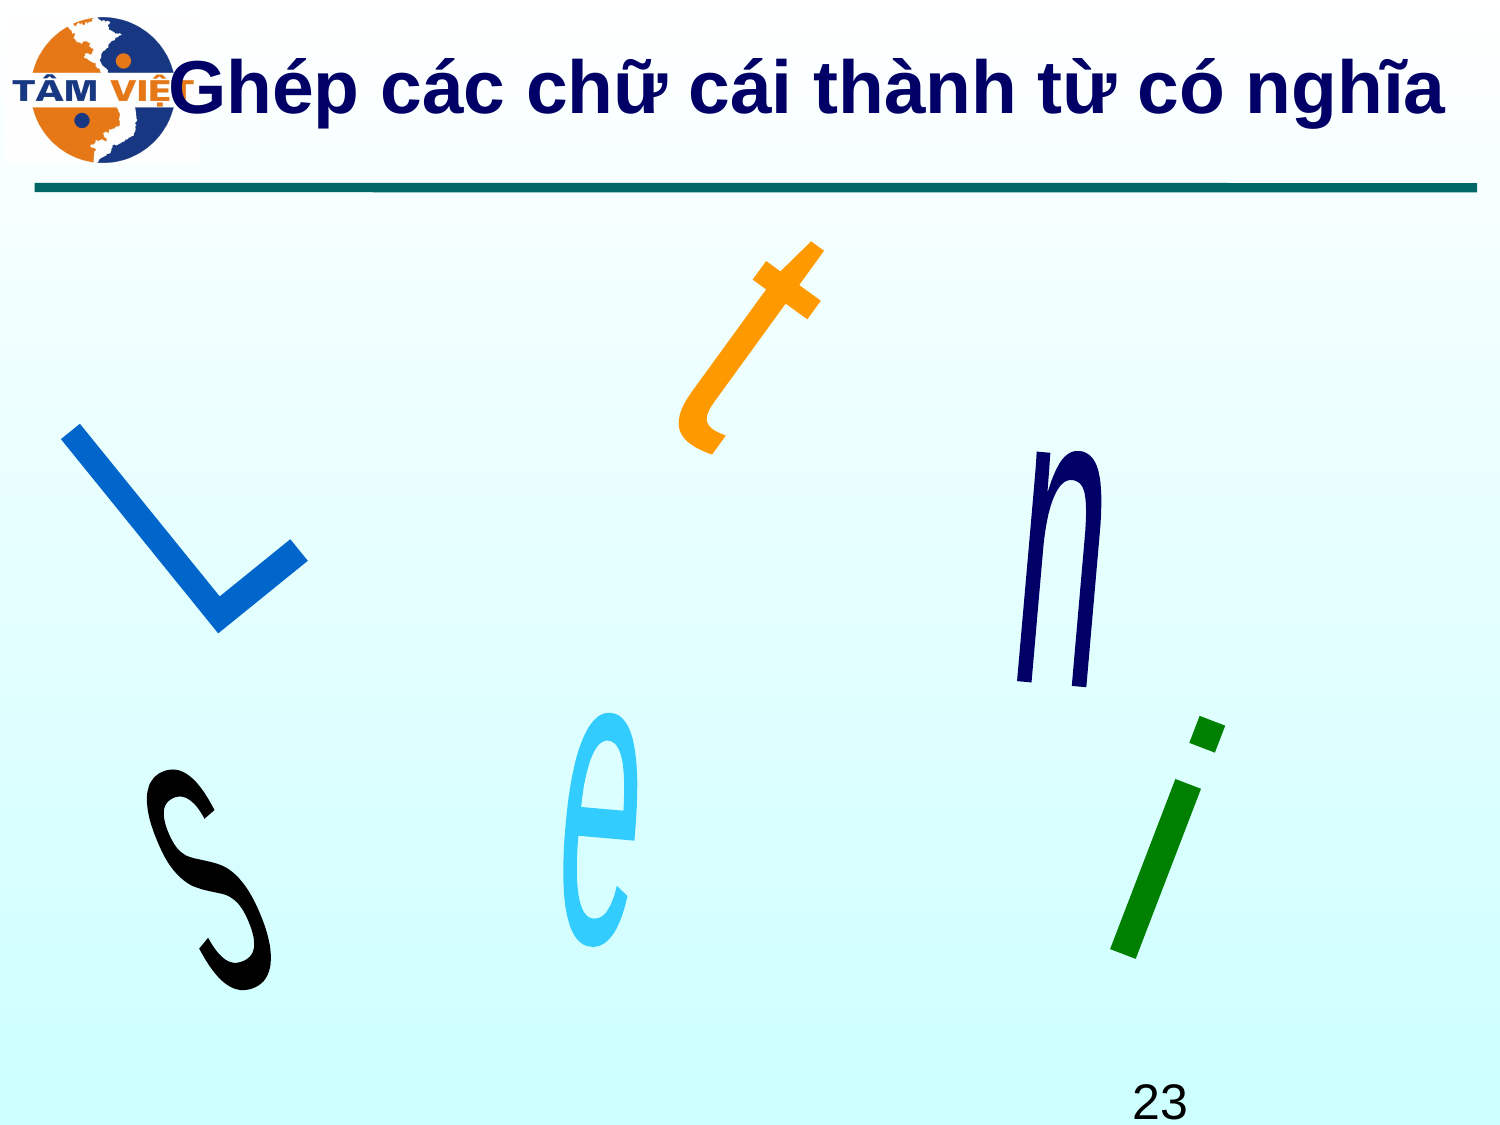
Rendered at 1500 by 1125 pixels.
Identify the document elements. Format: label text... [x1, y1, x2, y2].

slide_number ‹#› [1117, 1062, 1472, 1113]
title Ghép các chữ cái thành từ có nghĩa [115, 21, 1500, 163]
picture [6, 17, 200, 163]
